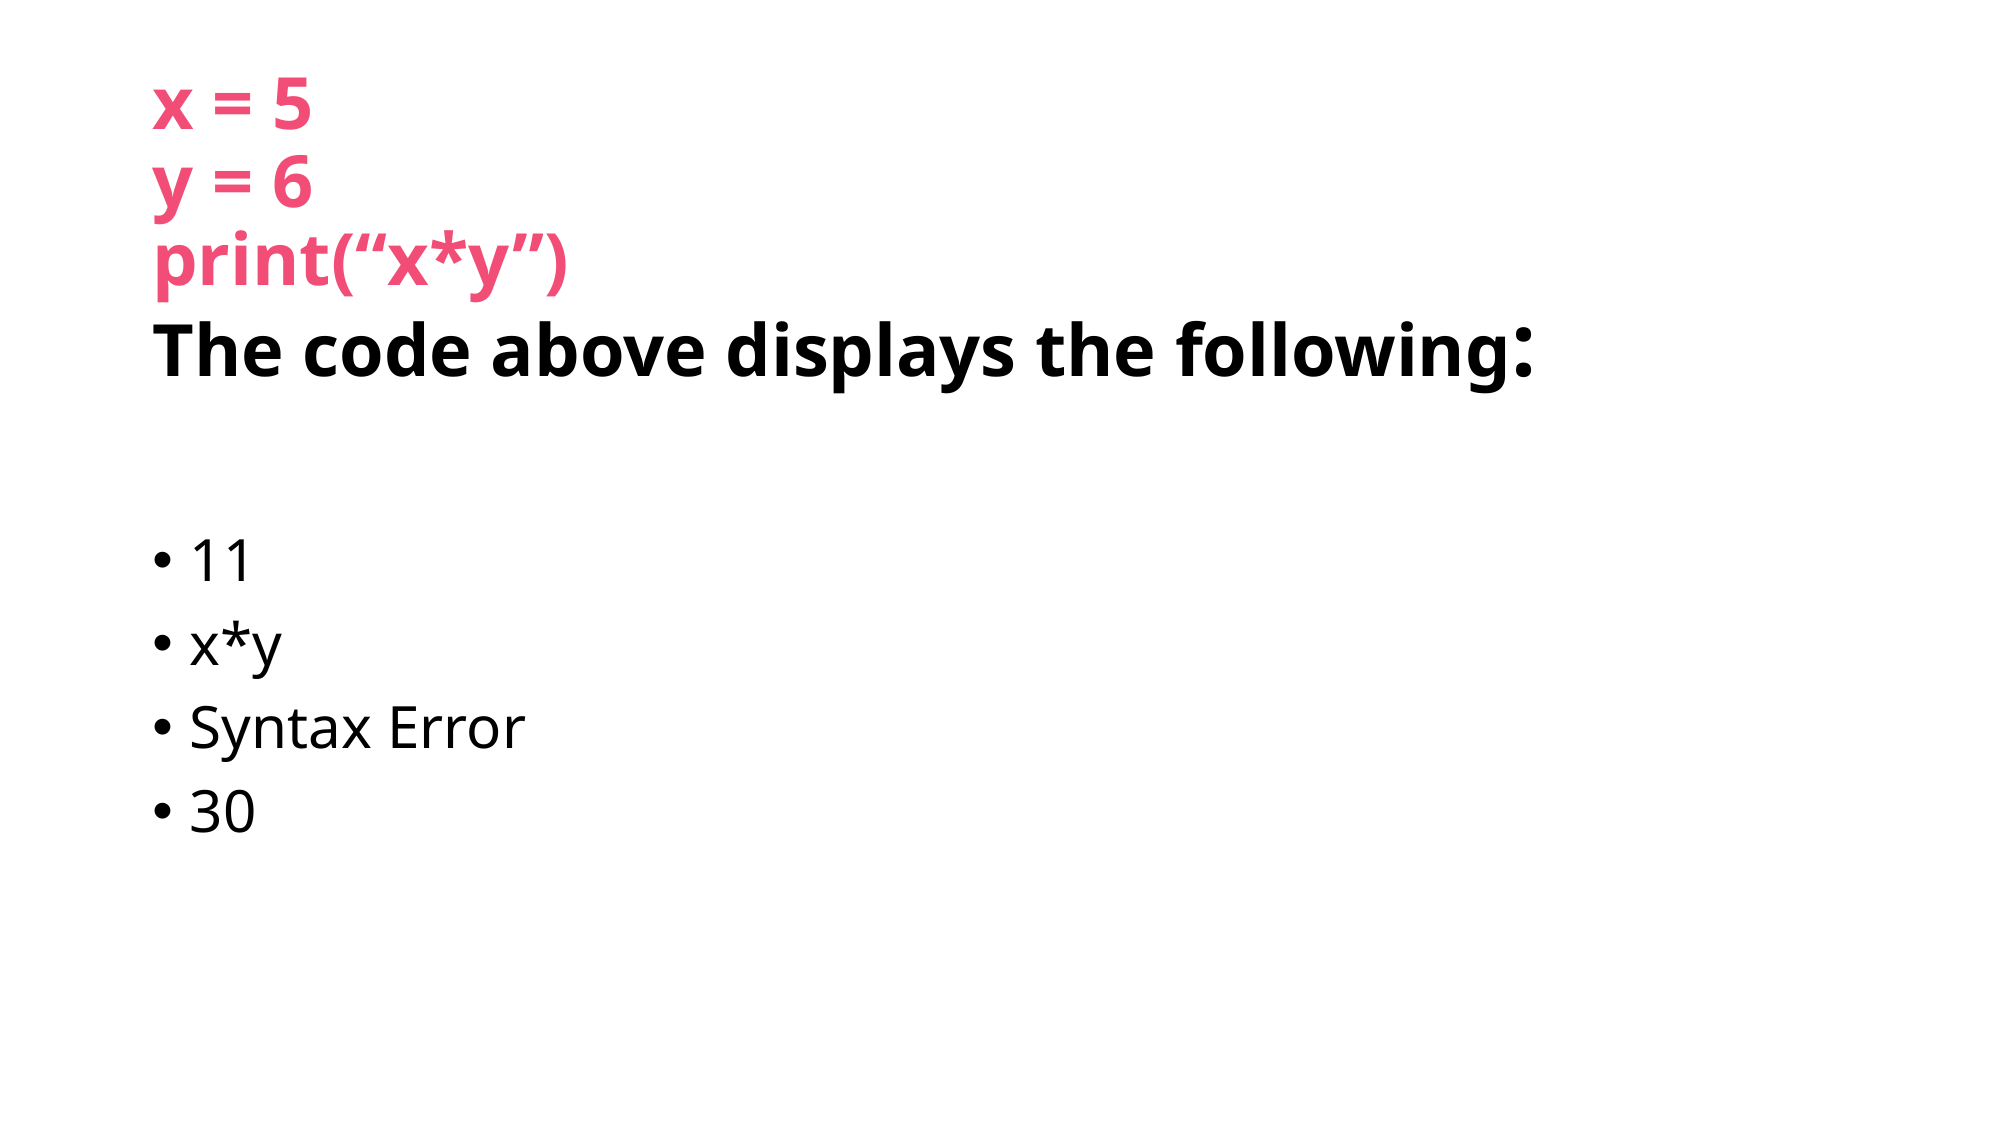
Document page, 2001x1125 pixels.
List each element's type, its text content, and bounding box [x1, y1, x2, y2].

title x = 5 y = 6 print(“x*y”) The code above displays the following: [137, 59, 1863, 307]
list 11 x*y Syntax Error 30 [137, 307, 1863, 1022]
